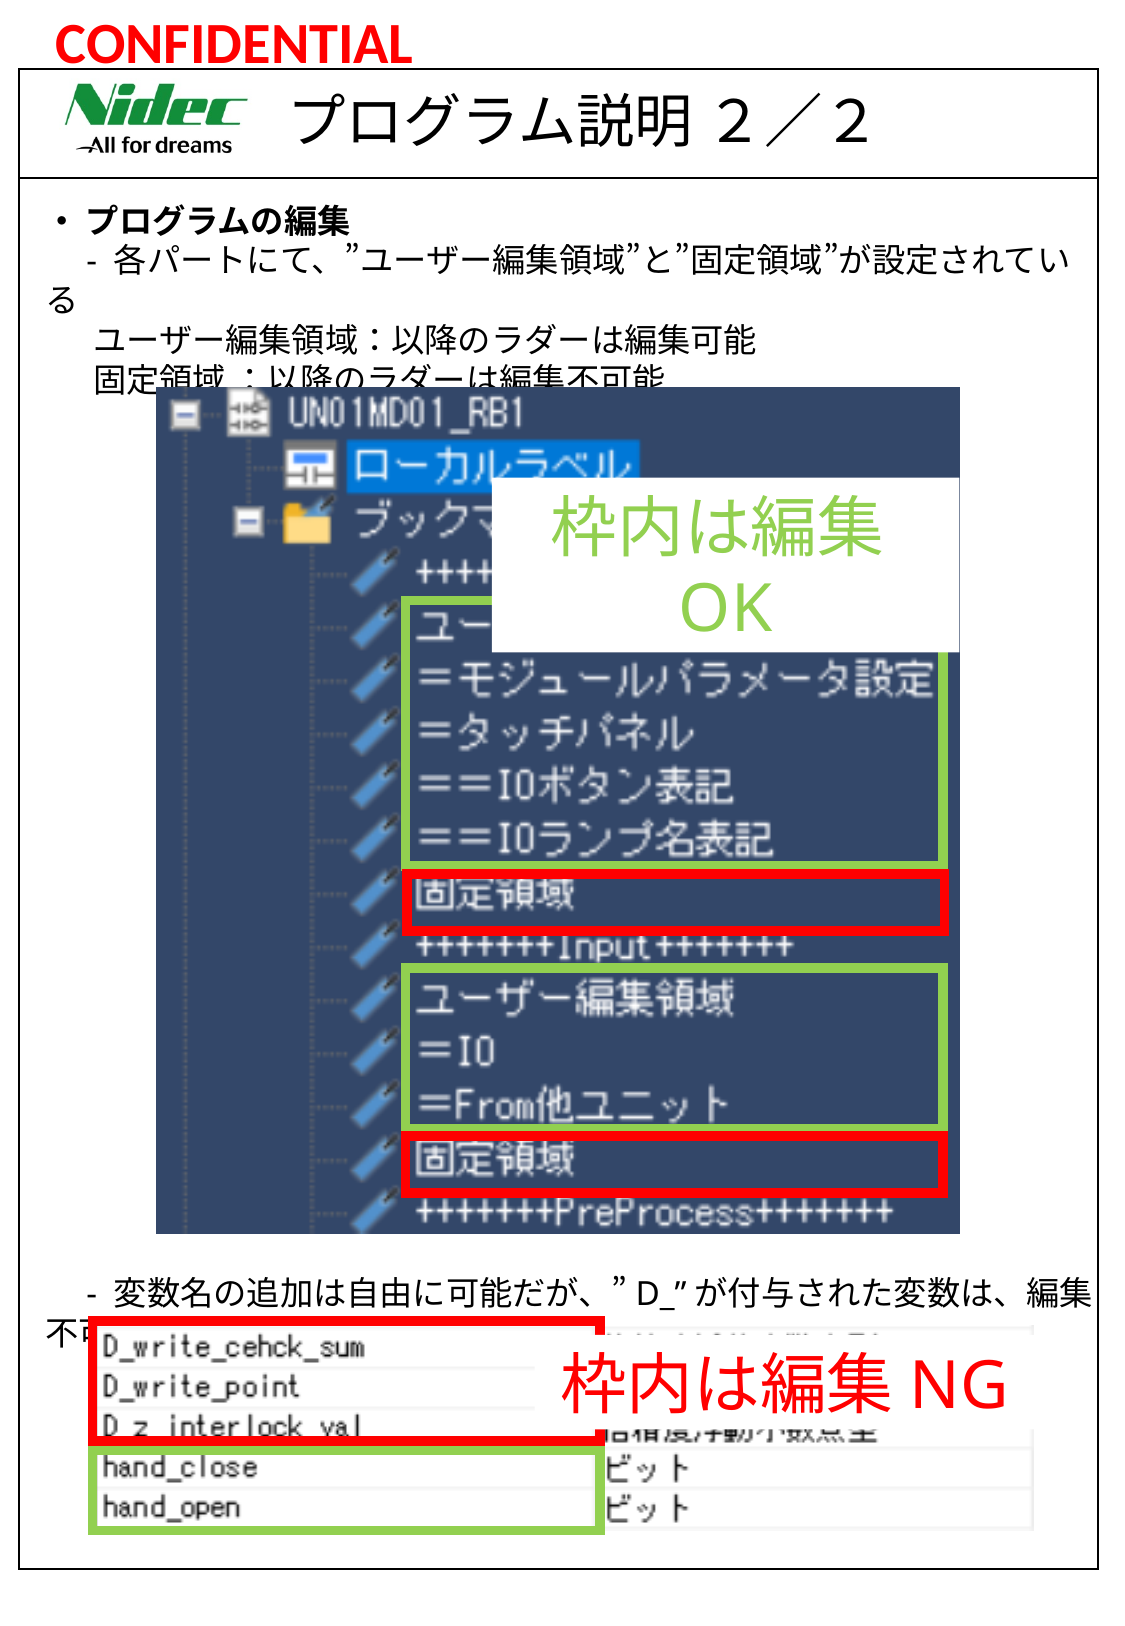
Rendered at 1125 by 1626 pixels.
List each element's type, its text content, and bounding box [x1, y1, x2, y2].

text_box [92, 1320, 601, 1325]
picture [49, 70, 263, 168]
picture [92, 1325, 1035, 1531]
text_box - 変数名の追加は自由に可能だが、”D_”が付与された変数は、編集不可 [30, 1264, 1112, 1360]
text_box ・ プログラムの編集 - 各パートにて、”ユーザー編集領域”と”固定領域”が設定されている ユーザー編集領域：以降のラダーは編集可能 固定領域 ：以降のラダーは編集不可能 [30, 192, 1112, 407]
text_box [156, 387, 960, 1234]
title プログラム説明 ２／２ [272, 74, 1082, 174]
